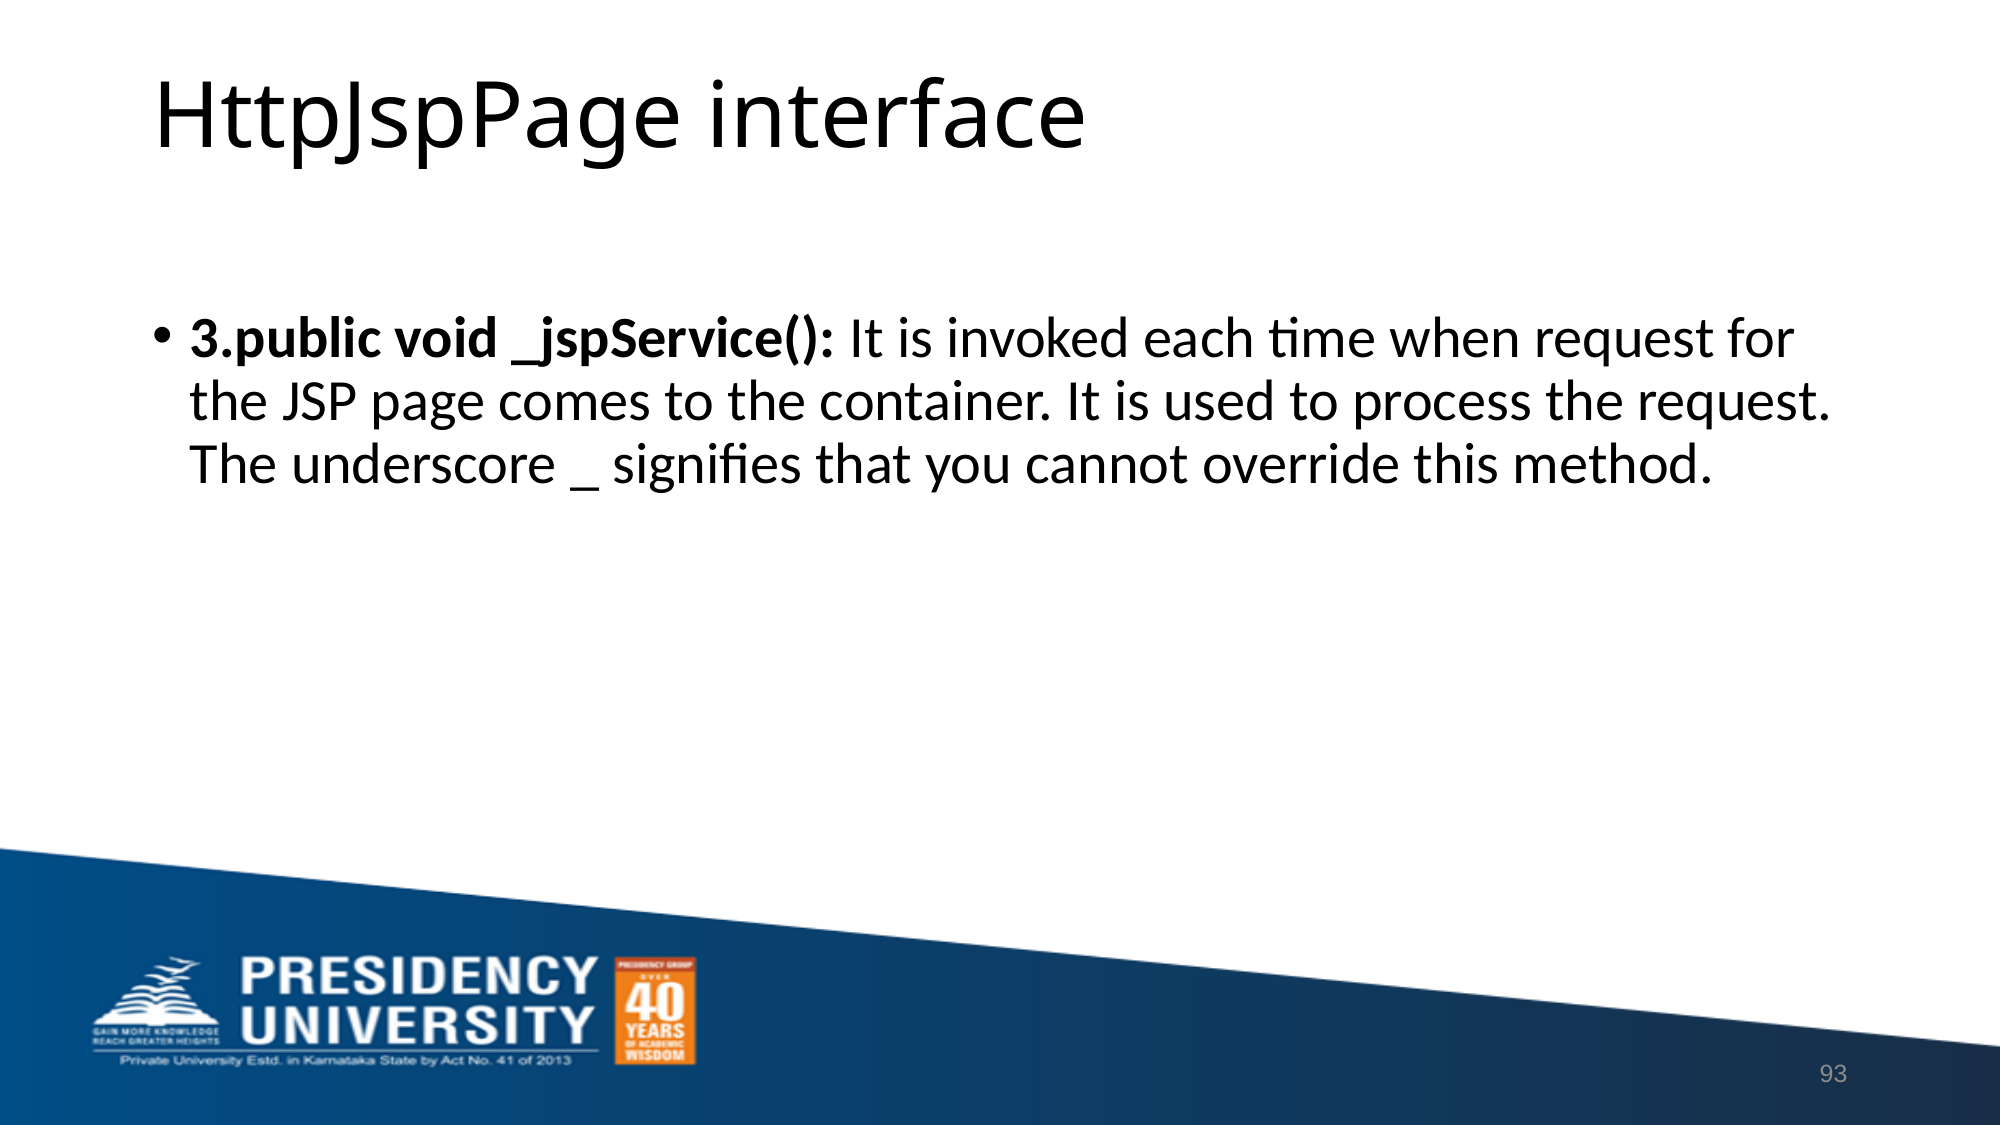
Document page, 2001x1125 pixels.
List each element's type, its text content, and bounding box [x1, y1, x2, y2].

title HttpJspPage interface [137, 59, 1863, 176]
picture [0, 845, 2000, 1125]
list 3.public void _jspService(): It is invoked each time when request for the JSP page comes to the container. It is used to process the request. The underscore _ signifies that you cannot override this method. [137, 299, 1863, 1014]
slide_number 93 [1412, 1042, 1863, 1103]
